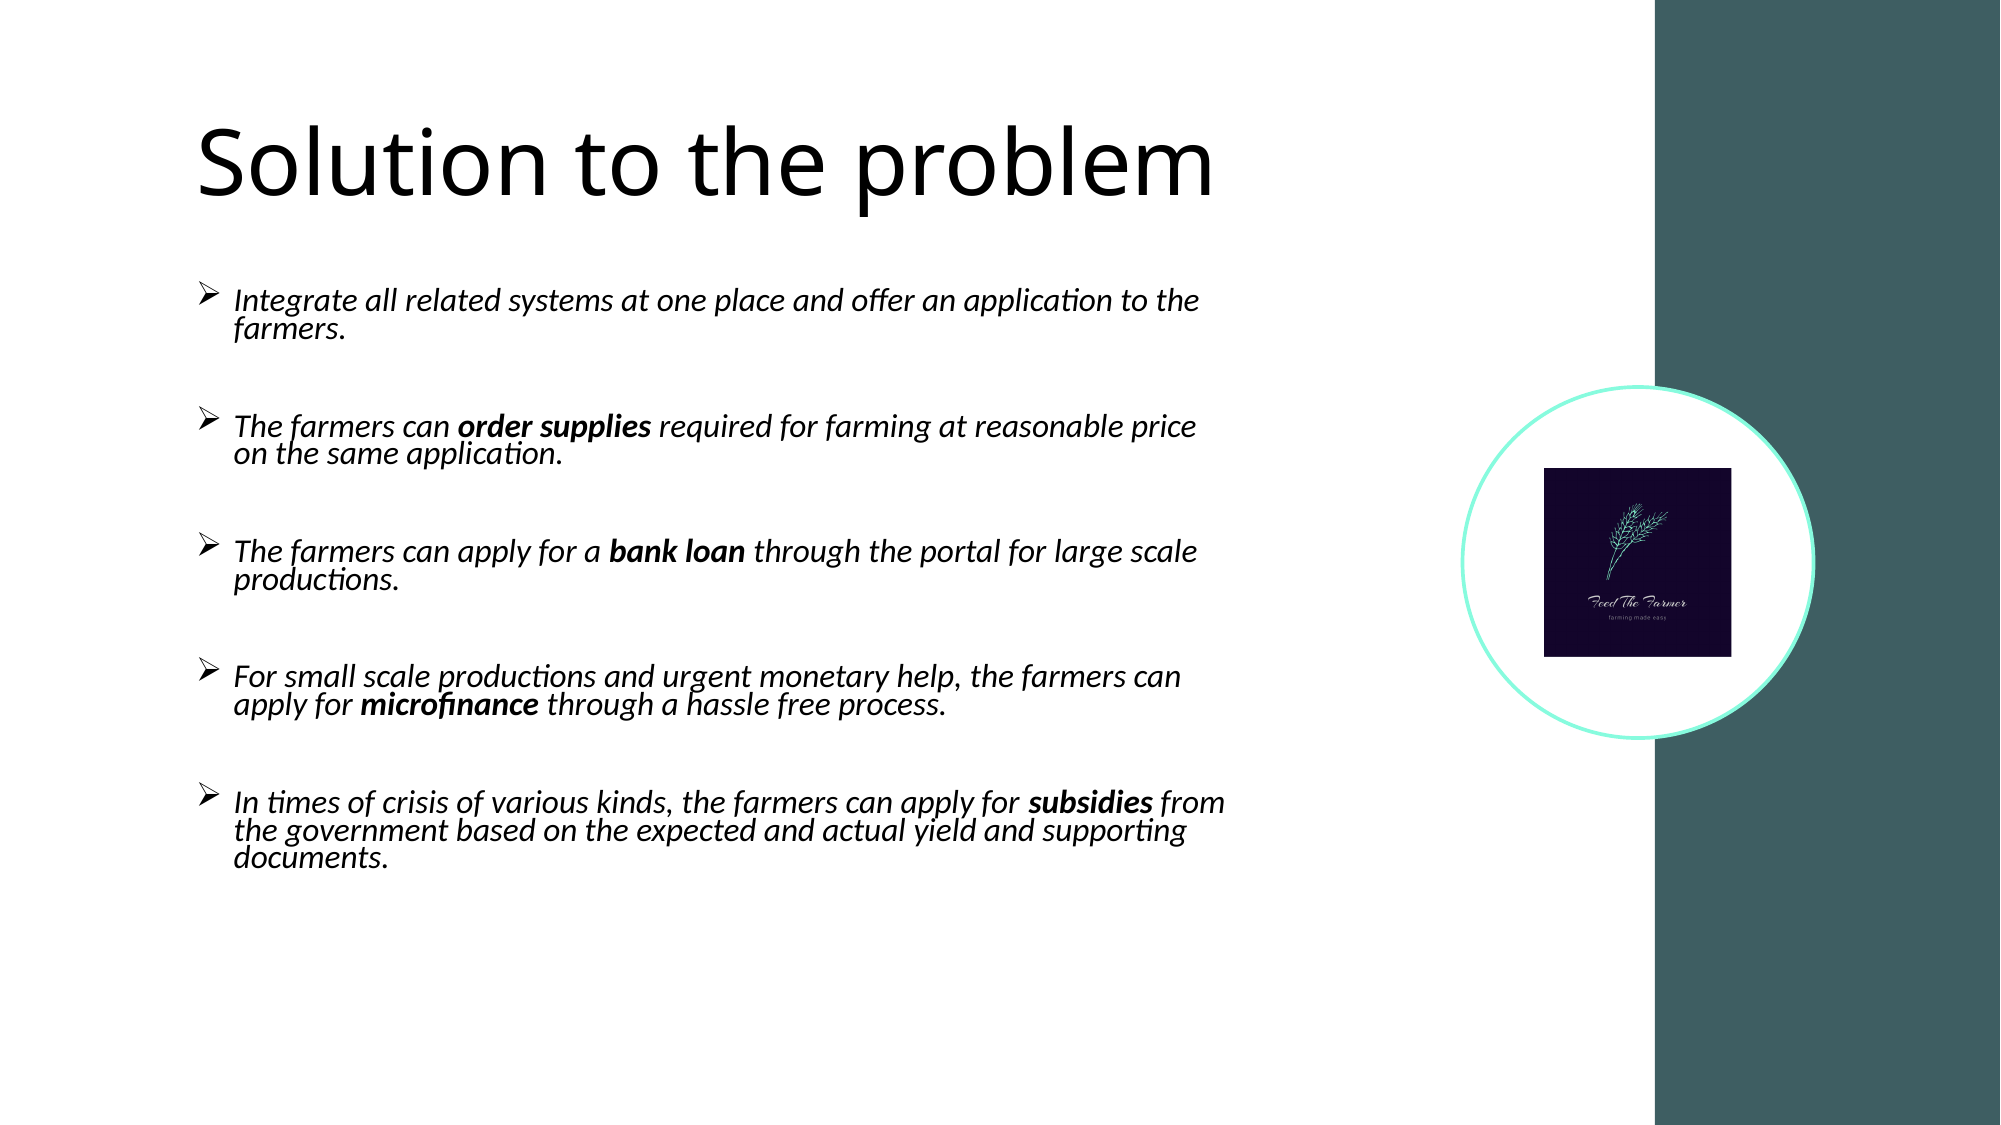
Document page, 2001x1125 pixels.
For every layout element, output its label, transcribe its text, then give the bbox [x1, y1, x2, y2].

text_box [1654, 0, 2000, 1125]
title Solution to the problem [181, 56, 1408, 275]
list Integrate all related systems at one place and offer an application to the farmers. The farmers can order supplies required for farming at reasonable price on the same application. The farmers can apply for a bank loan through the portal for large scale productions. For small scale productions and urgent monetary help, the farmers can apply for microfinance through a hassle free process. In times of crisis of various kinds, the farmers can apply for subsidies from the government based on the expected and actual yield and supporting documents. [181, 204, 1243, 960]
text_box [1461, 385, 1815, 740]
picture [1544, 468, 1732, 657]
